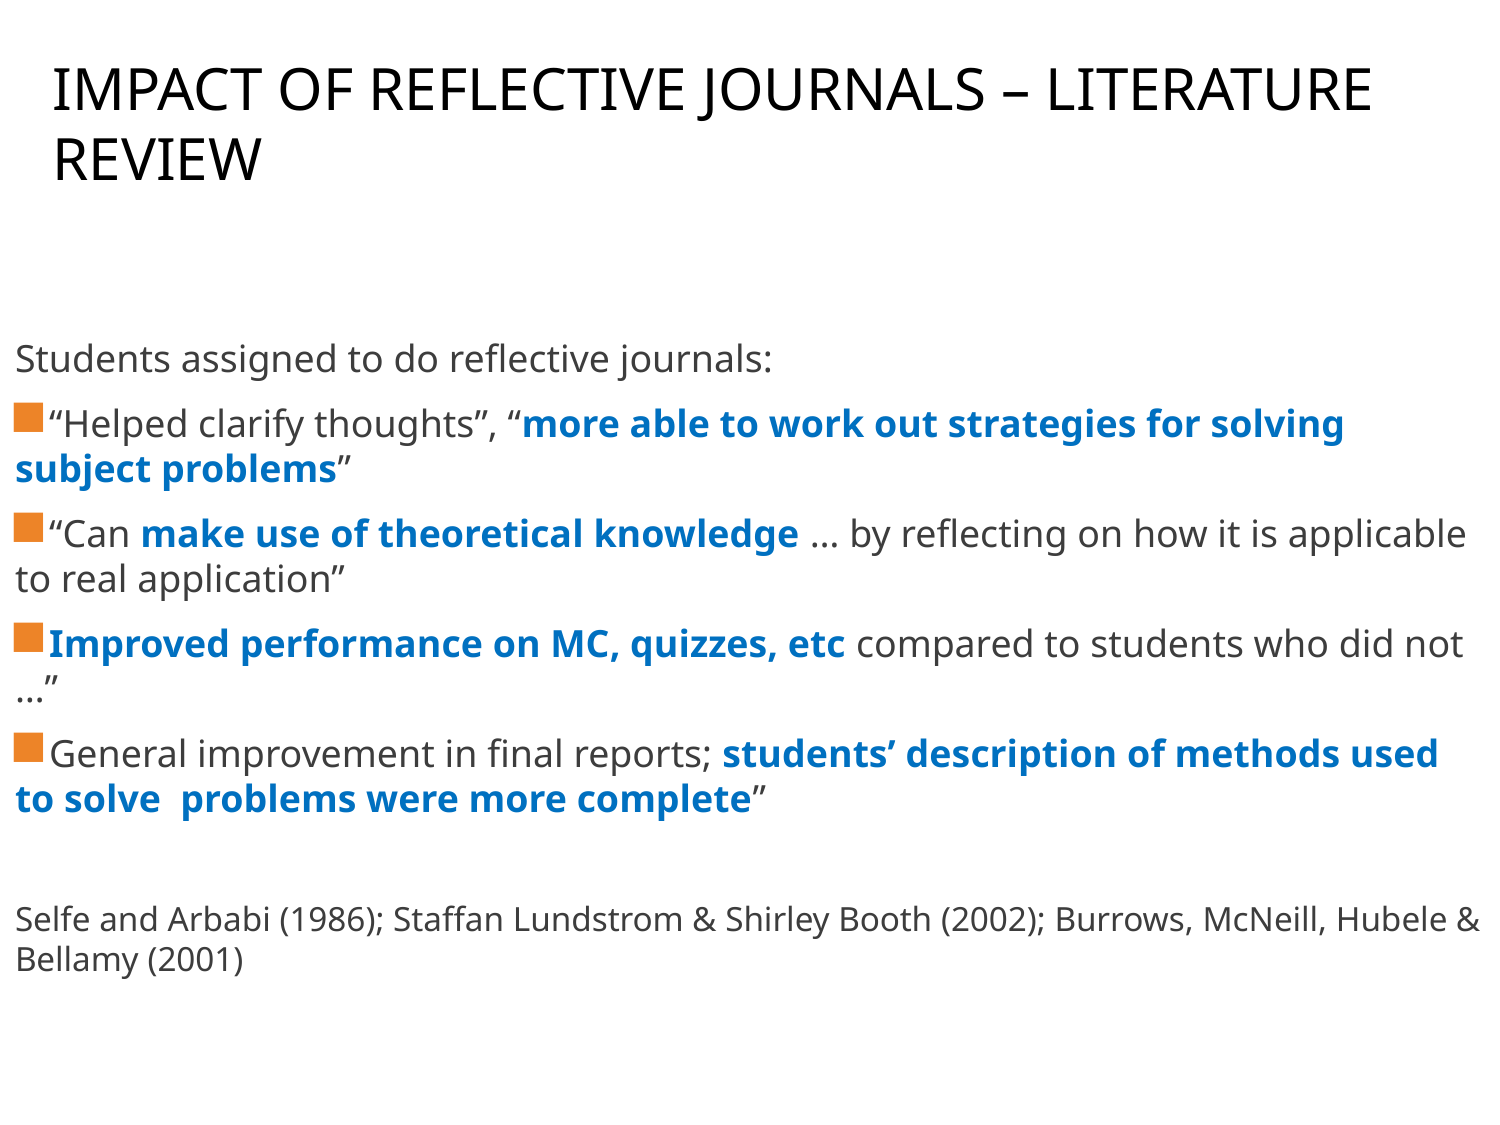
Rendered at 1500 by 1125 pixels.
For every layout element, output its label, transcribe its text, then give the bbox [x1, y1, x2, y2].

list Students assigned to do reflective journals: “Helped clarify thoughts”, “more able to work out strategies for solving subject problems” “Can make use of theoretical knowledge … by reflecting on how it is applicable to real application” Improved performance on MC, quizzes, etc compared to students who did not …” General improvement in final reports; students’ description of methods used to solve problems were more complete” Selfe and Arbabi (1986); Staffan Lundstrom & Shirley Booth (2002); Burrows, McNeill, Hubele & Bellamy (2001) [0, 187, 1500, 1125]
title Impact of Reflective Journals – Literature Review [37, 1, 1450, 200]
